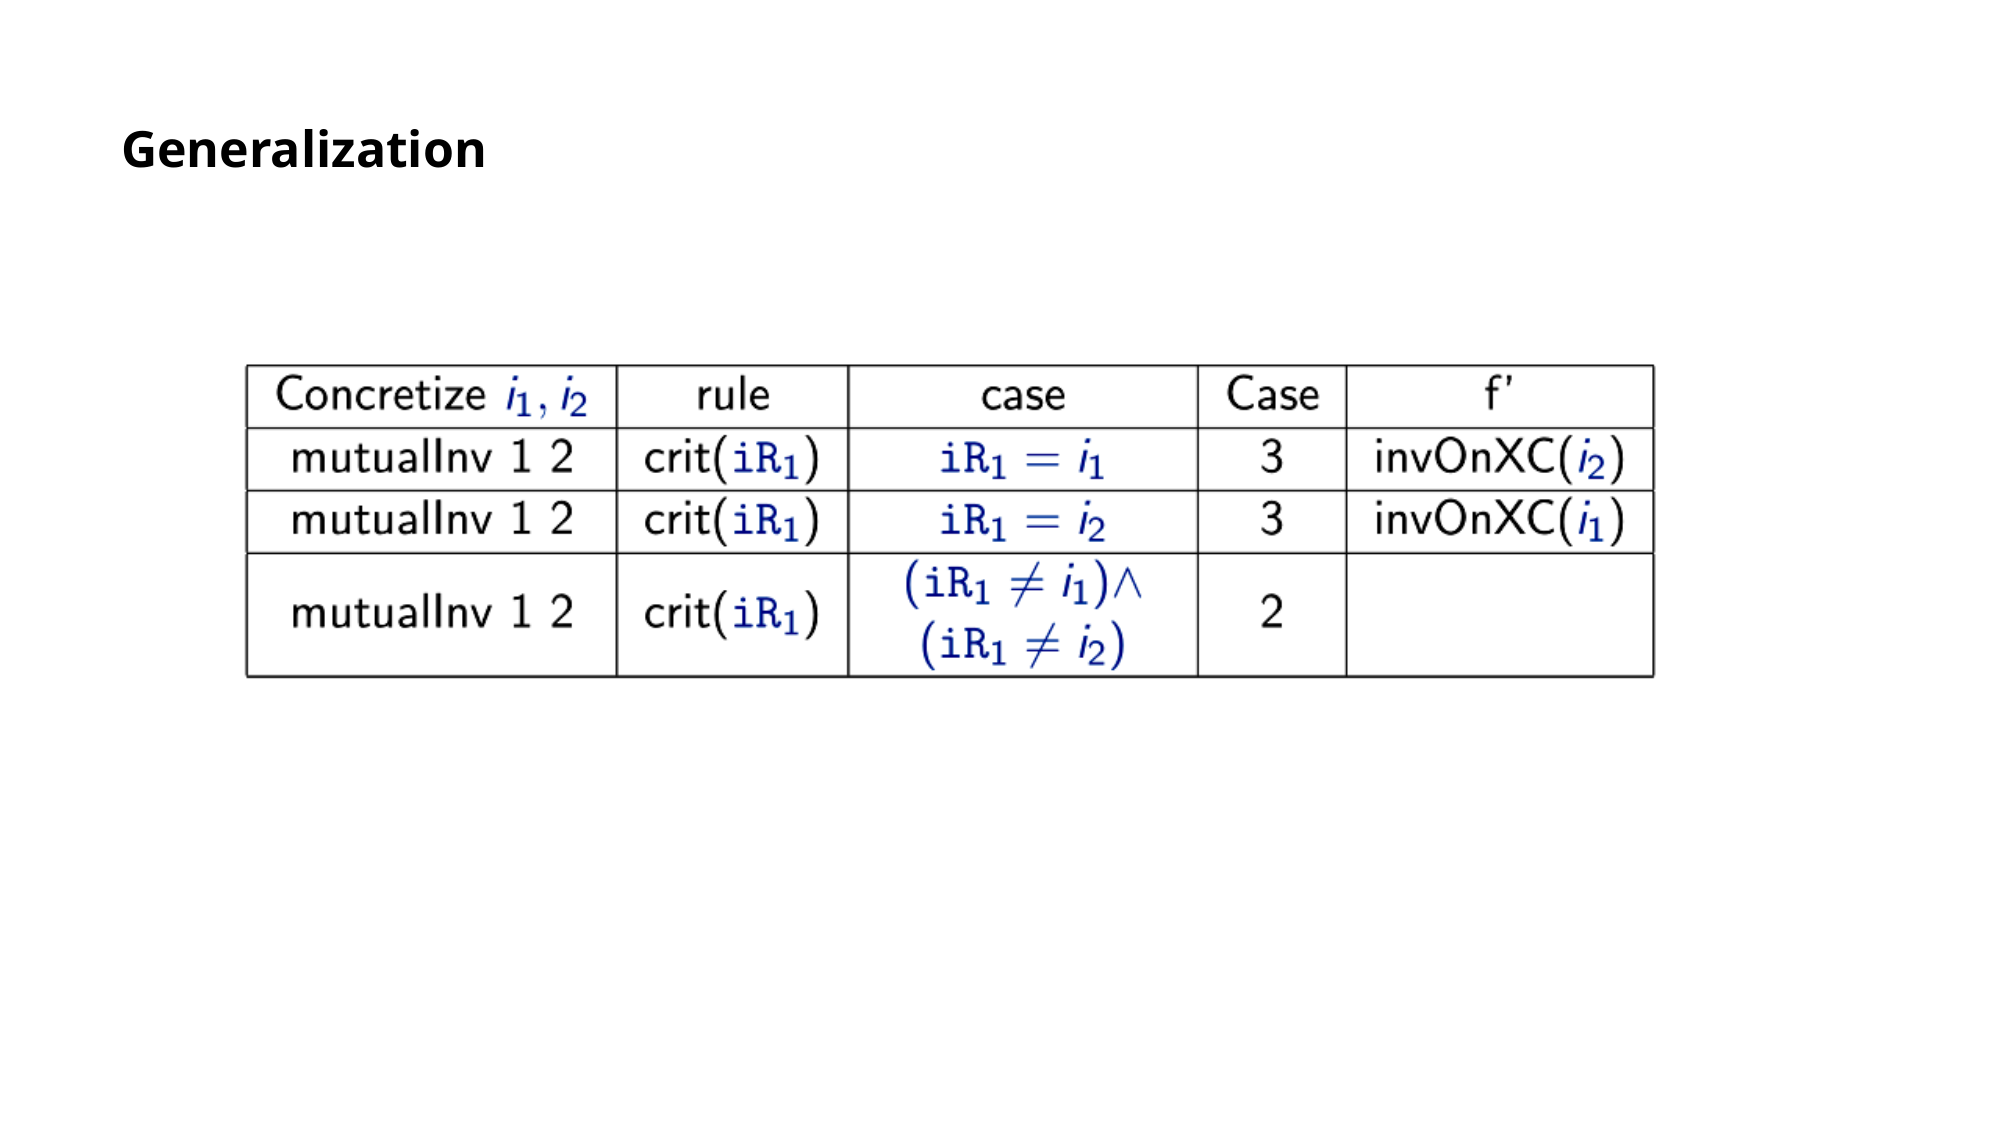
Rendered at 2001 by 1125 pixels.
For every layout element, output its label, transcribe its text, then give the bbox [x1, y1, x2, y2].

title Generalization [106, 42, 1832, 260]
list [228, 346, 1709, 705]
